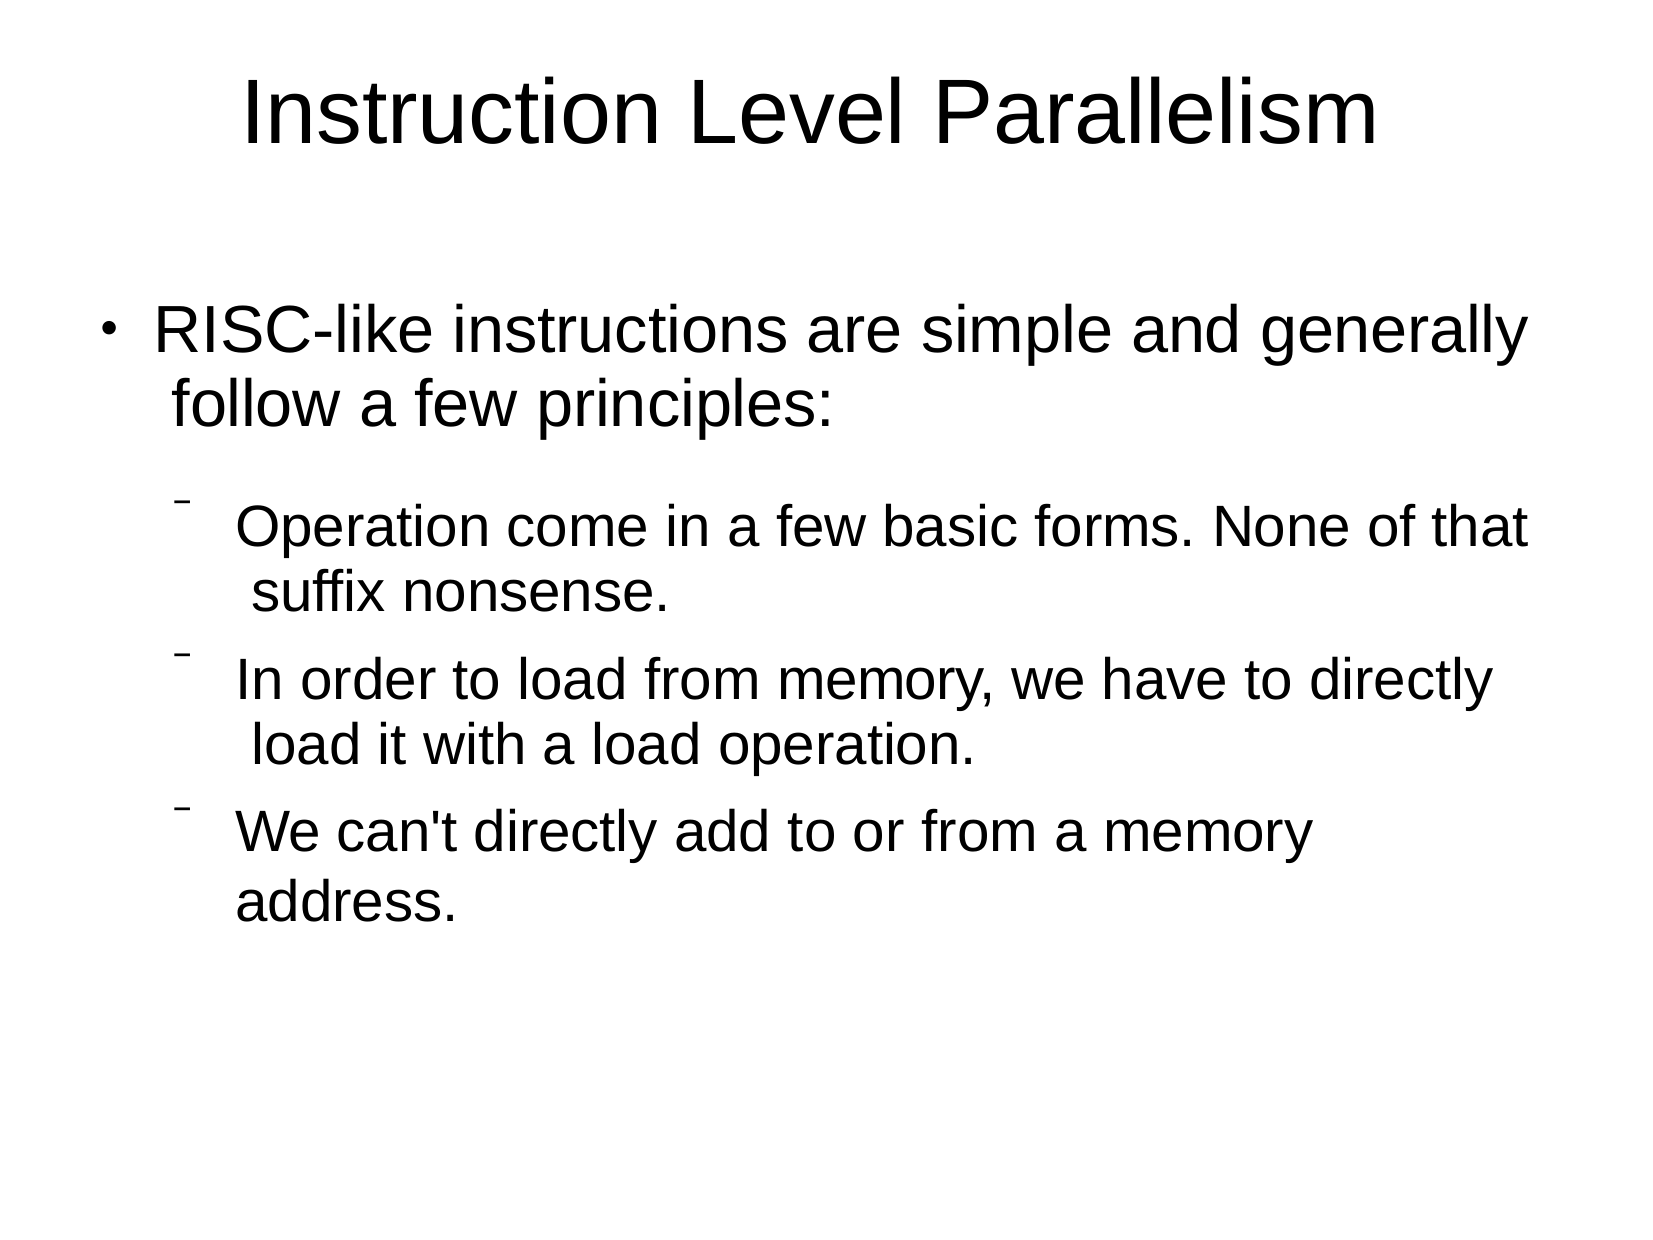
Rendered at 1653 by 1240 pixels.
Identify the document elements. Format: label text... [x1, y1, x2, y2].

title Instruction Level Parallelism [173, 51, 1479, 259]
list Operation come in a few basic forms. None of that suffix nonsense. In order to load from memory, we have to directly load it with a load operation. We can't directly add to or from a memory address. [94, 283, 1558, 1198]
